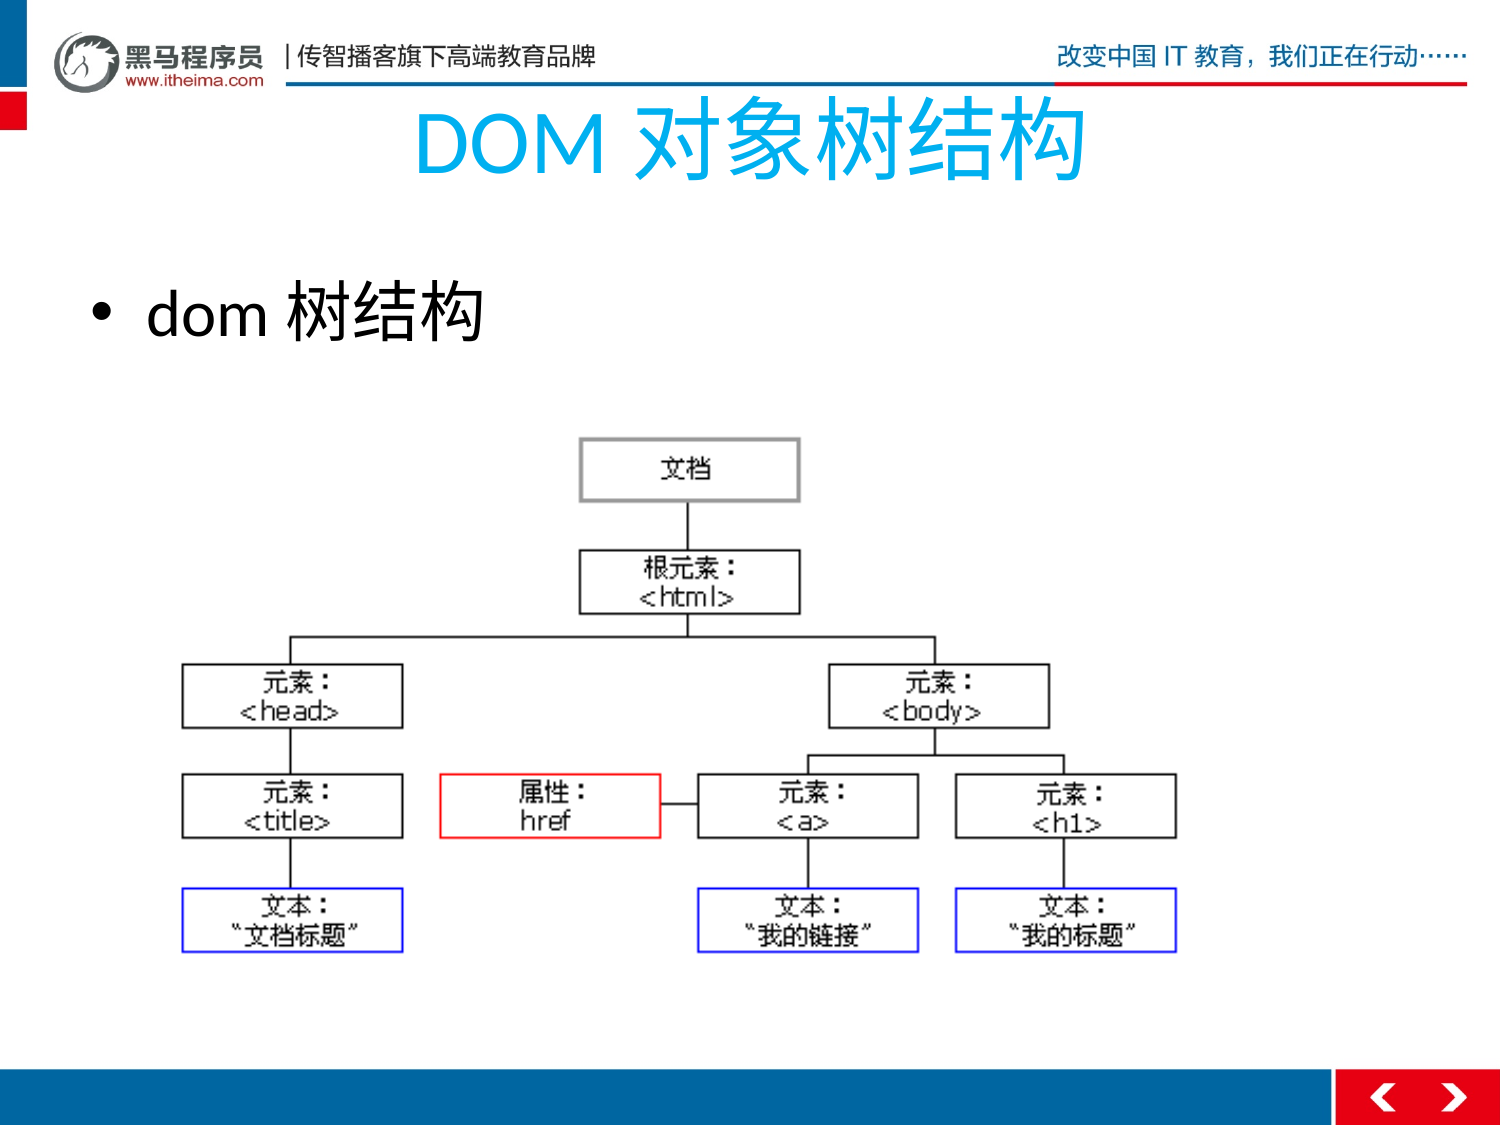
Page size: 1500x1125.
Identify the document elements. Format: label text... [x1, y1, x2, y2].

title DOM对象树结构 [76, 42, 1427, 231]
list dom树结构 [75, 262, 1425, 1005]
picture [0, 0, 1500, 1125]
